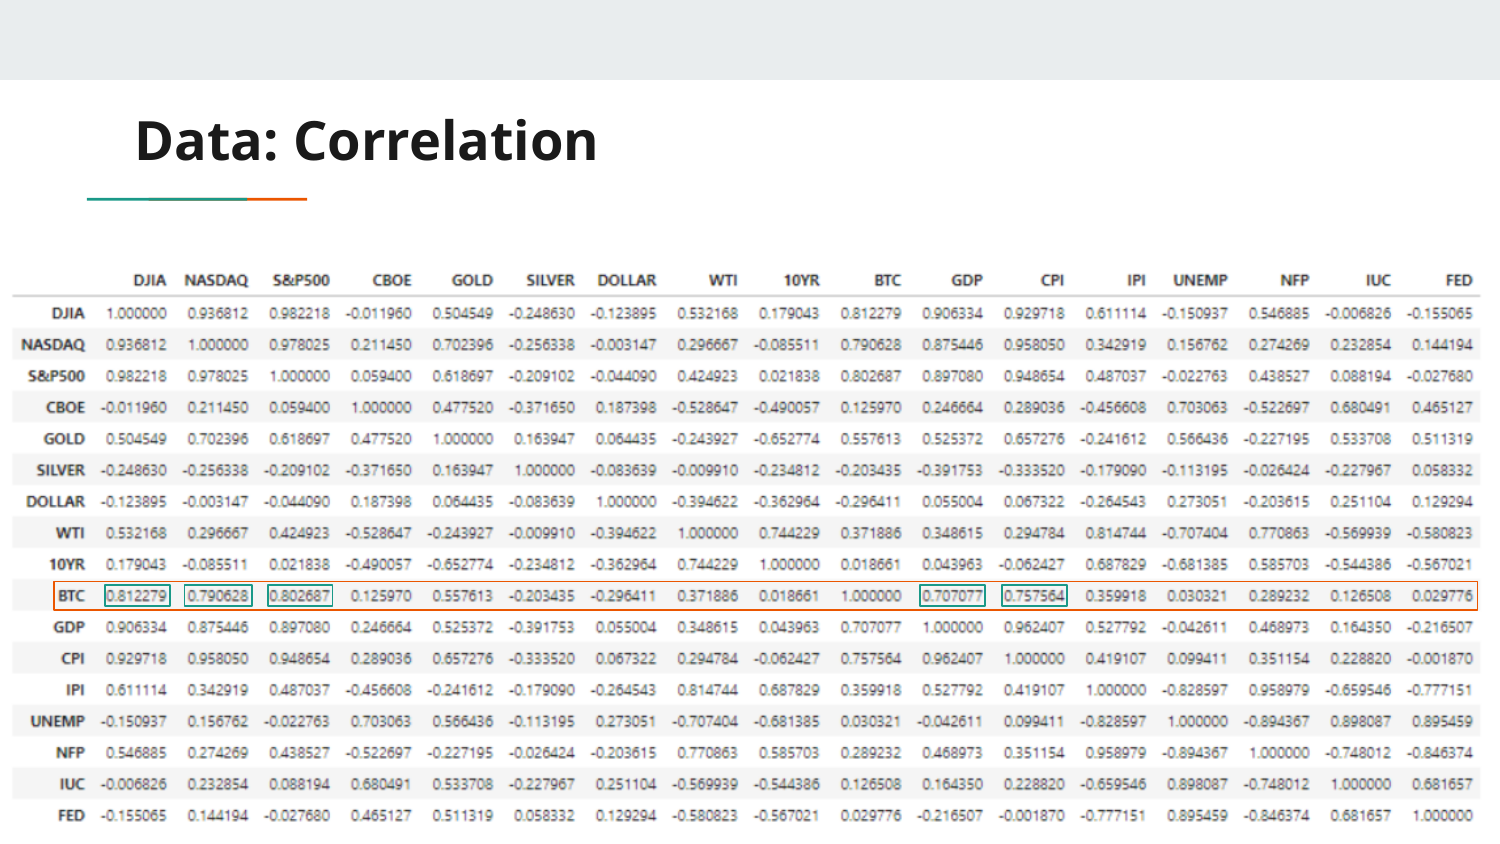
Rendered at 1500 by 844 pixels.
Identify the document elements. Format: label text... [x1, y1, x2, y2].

picture [3, 261, 1497, 844]
title Data: Correlation [119, 91, 1381, 180]
